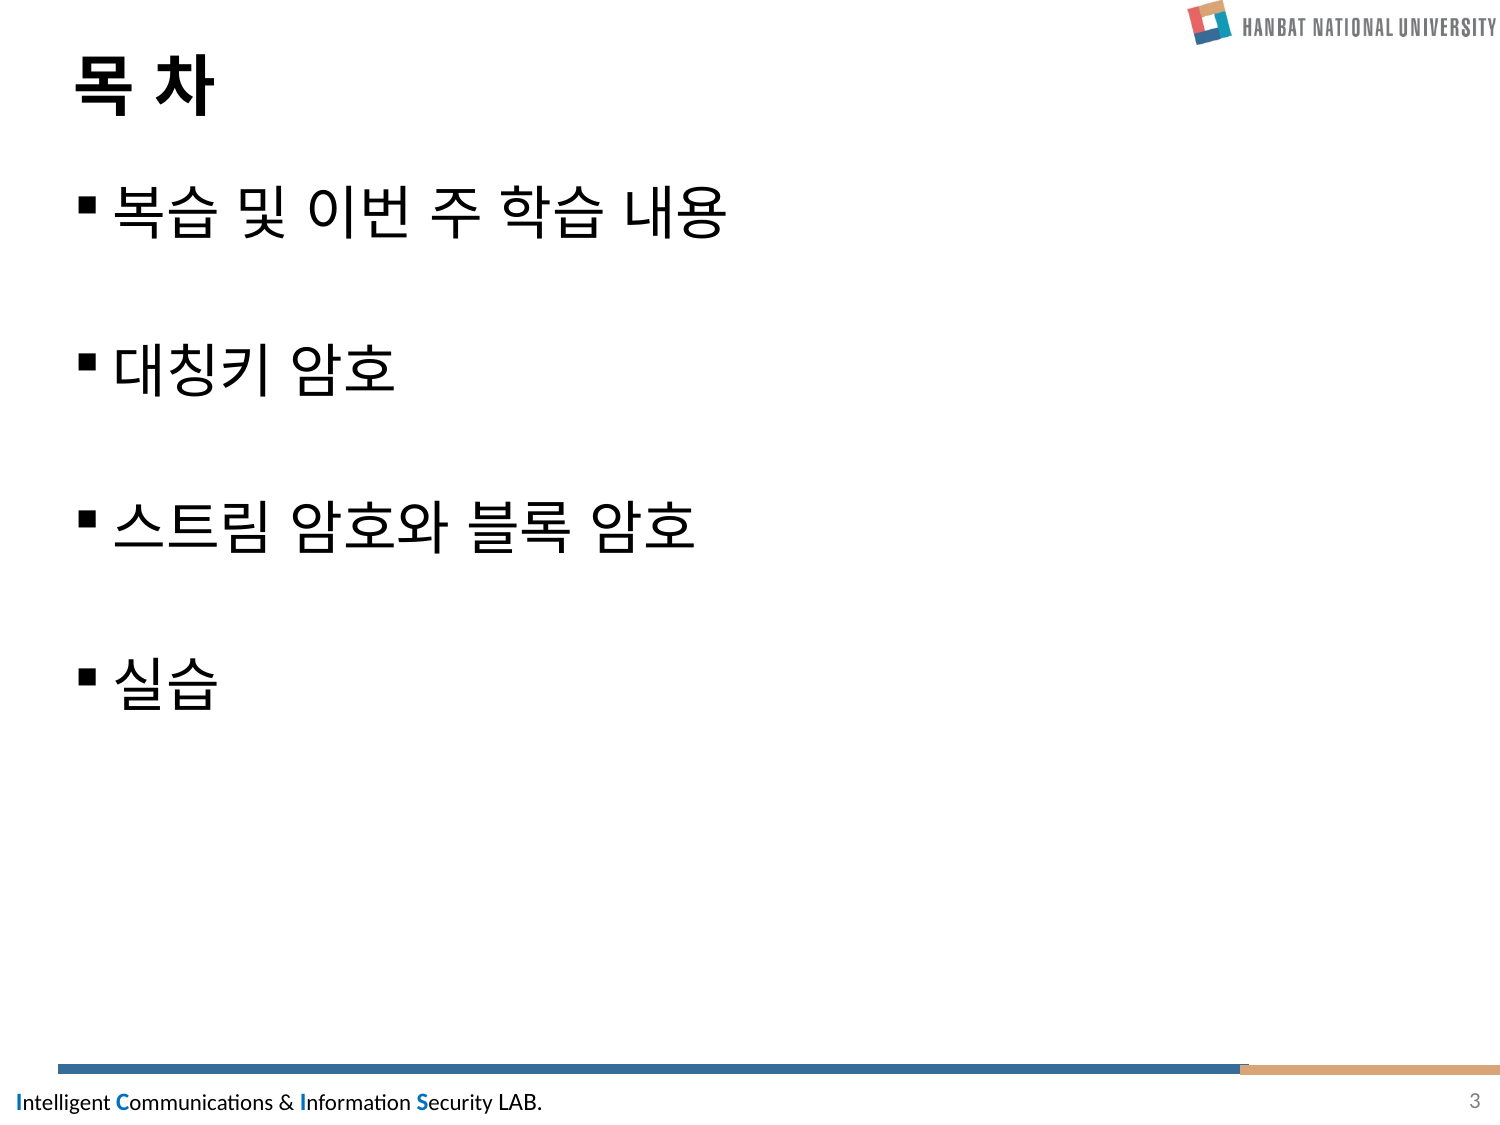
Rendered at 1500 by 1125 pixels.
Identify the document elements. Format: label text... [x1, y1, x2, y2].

list 복습 및 이번 주 학습 내용 대칭키 암호 스트림 암호와 블록 암호 실습 [59, 177, 1441, 1063]
slide_number 3 [1158, 1077, 1496, 1125]
picture [1187, 0, 1496, 45]
title 목 차 [59, 29, 1441, 148]
